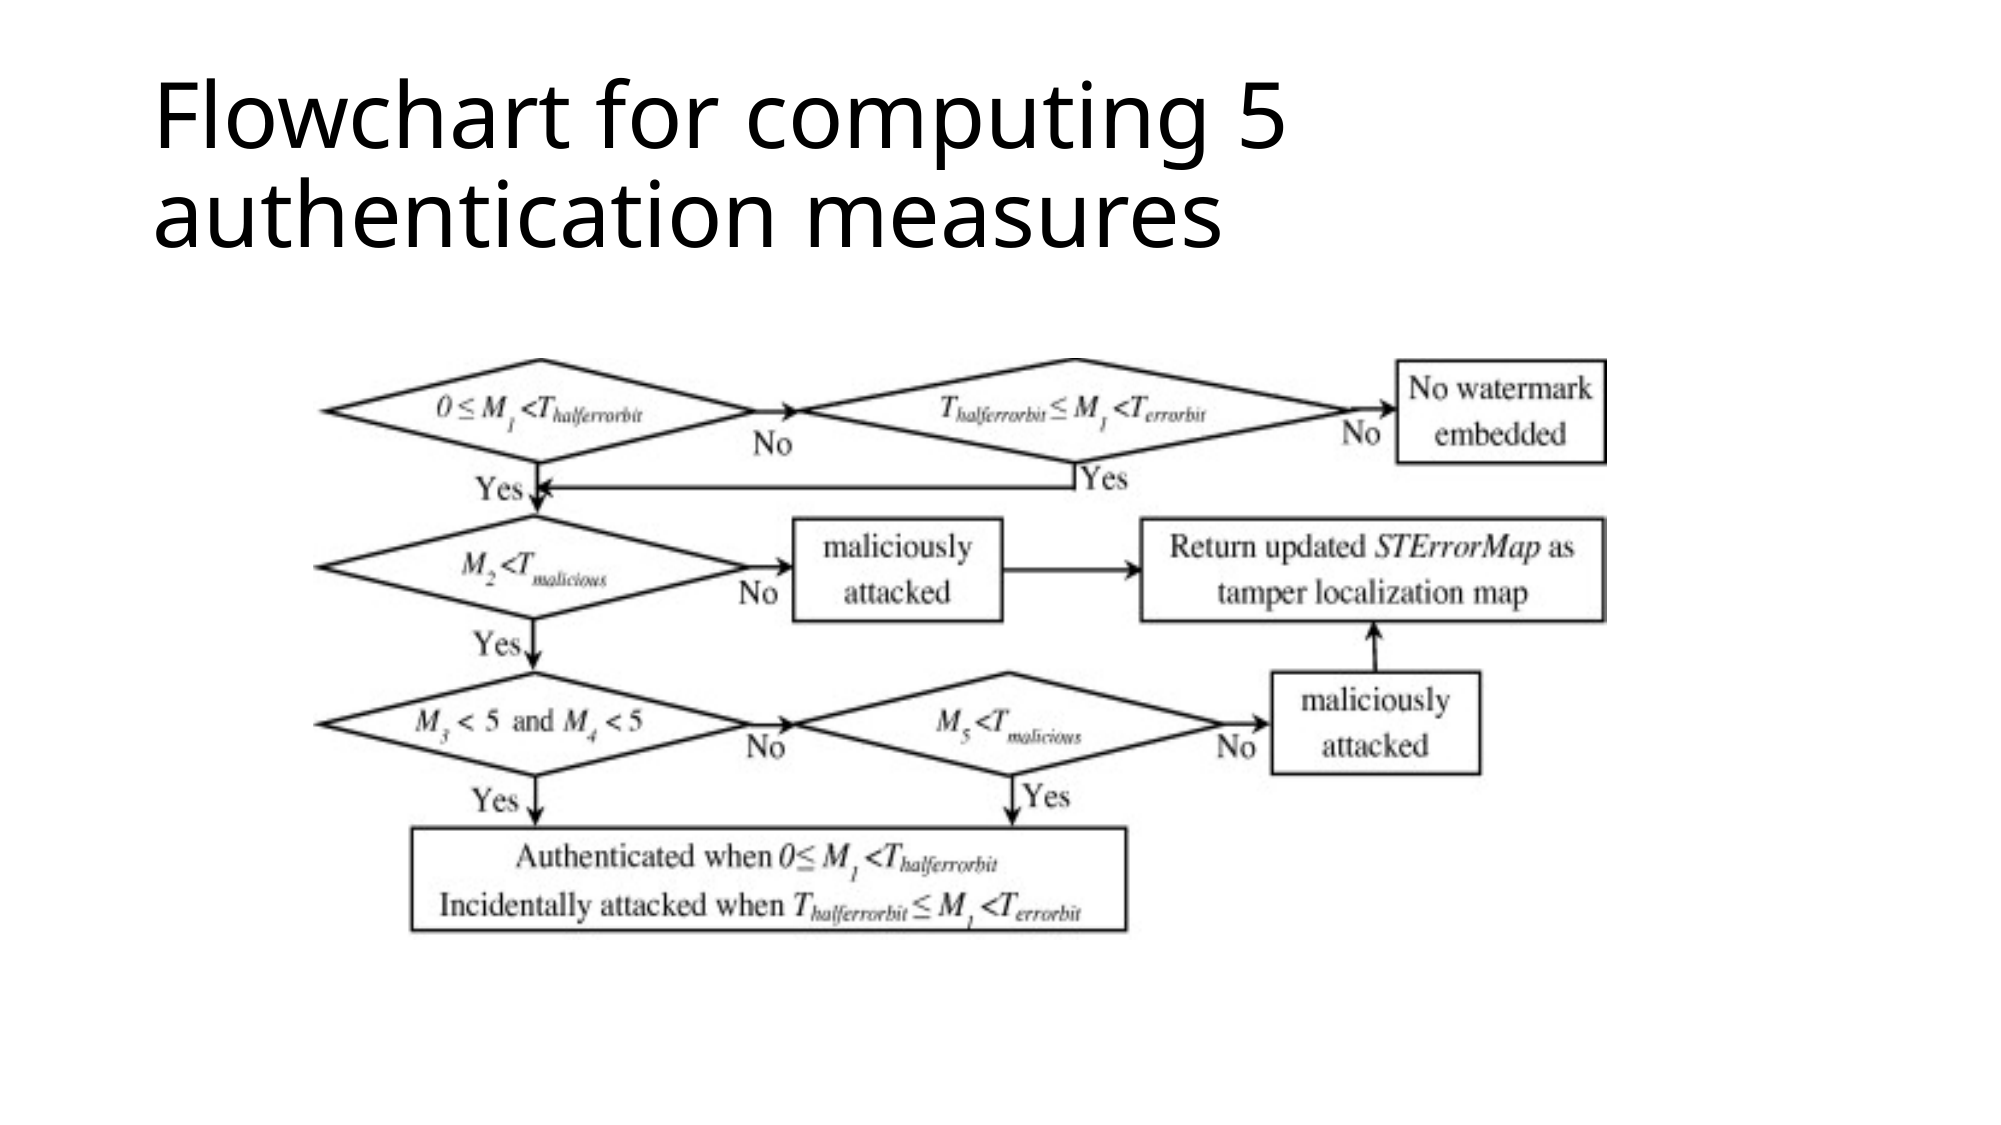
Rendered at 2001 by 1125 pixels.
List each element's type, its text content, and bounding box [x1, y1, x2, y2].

text_box Flowchart for computing 5 authentication measures [137, 59, 1863, 278]
picture [313, 358, 1607, 940]
